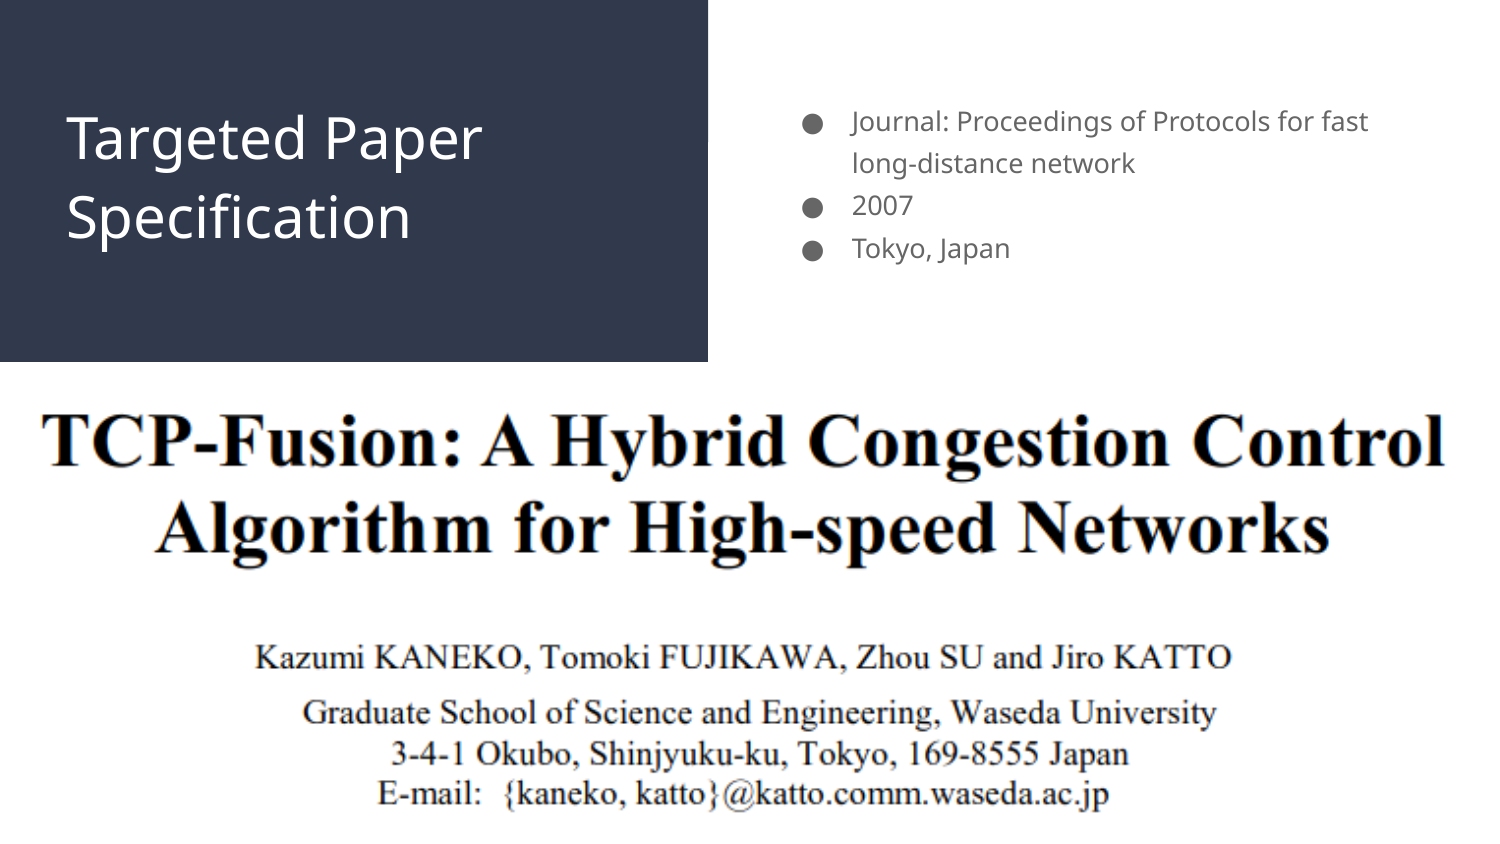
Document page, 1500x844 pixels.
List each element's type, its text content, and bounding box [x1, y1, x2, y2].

title Targeted Paper Specification [51, 82, 660, 360]
picture [0, 361, 1500, 844]
list Journal: Proceedings of Protocols for fast long-distance network 2007 Tokyo, Japan [761, 82, 1446, 360]
